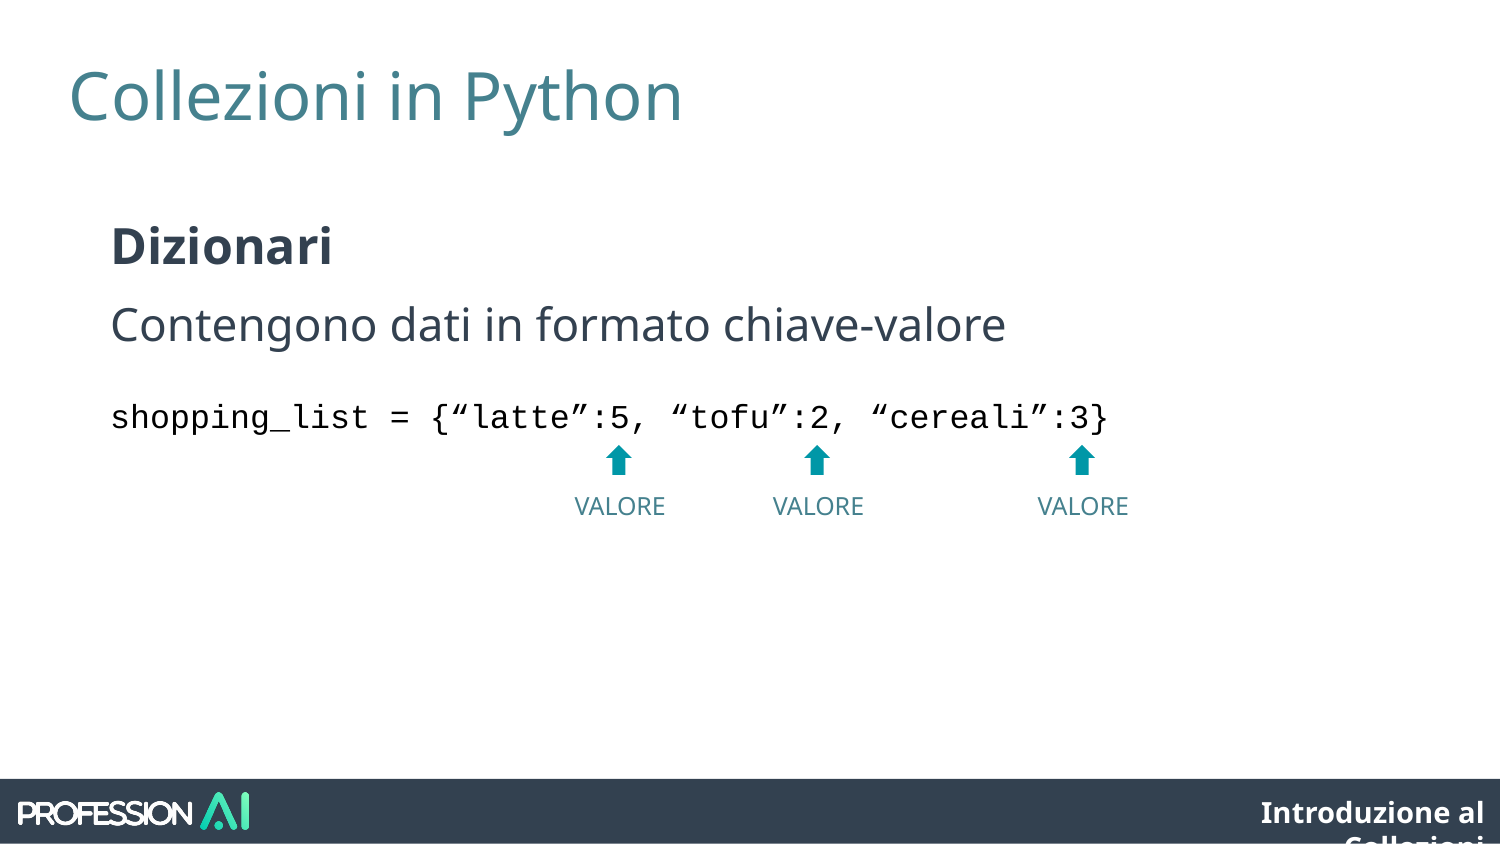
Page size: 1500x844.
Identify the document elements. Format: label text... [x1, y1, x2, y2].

text_box [804, 444, 831, 475]
text_box Collezioni in Python [53, 38, 920, 149]
text_box VALORE [670, 474, 935, 535]
text_box VALORE [471, 474, 670, 535]
text_box Contengono dati in formato chiave-valore [95, 272, 1262, 366]
text_box Dizionari [95, 190, 1262, 272]
picture [17, 792, 250, 831]
text_box shopping_list = {“latte”:5, “tofu”:2, “cereali”:3} [95, 380, 1311, 450]
text_box [0, 778, 1099, 844]
text_box Introduzione al Collezioni [1099, 778, 1500, 844]
text_box VALORE [935, 474, 1232, 535]
text_box [605, 444, 632, 475]
text_box [1069, 444, 1096, 475]
